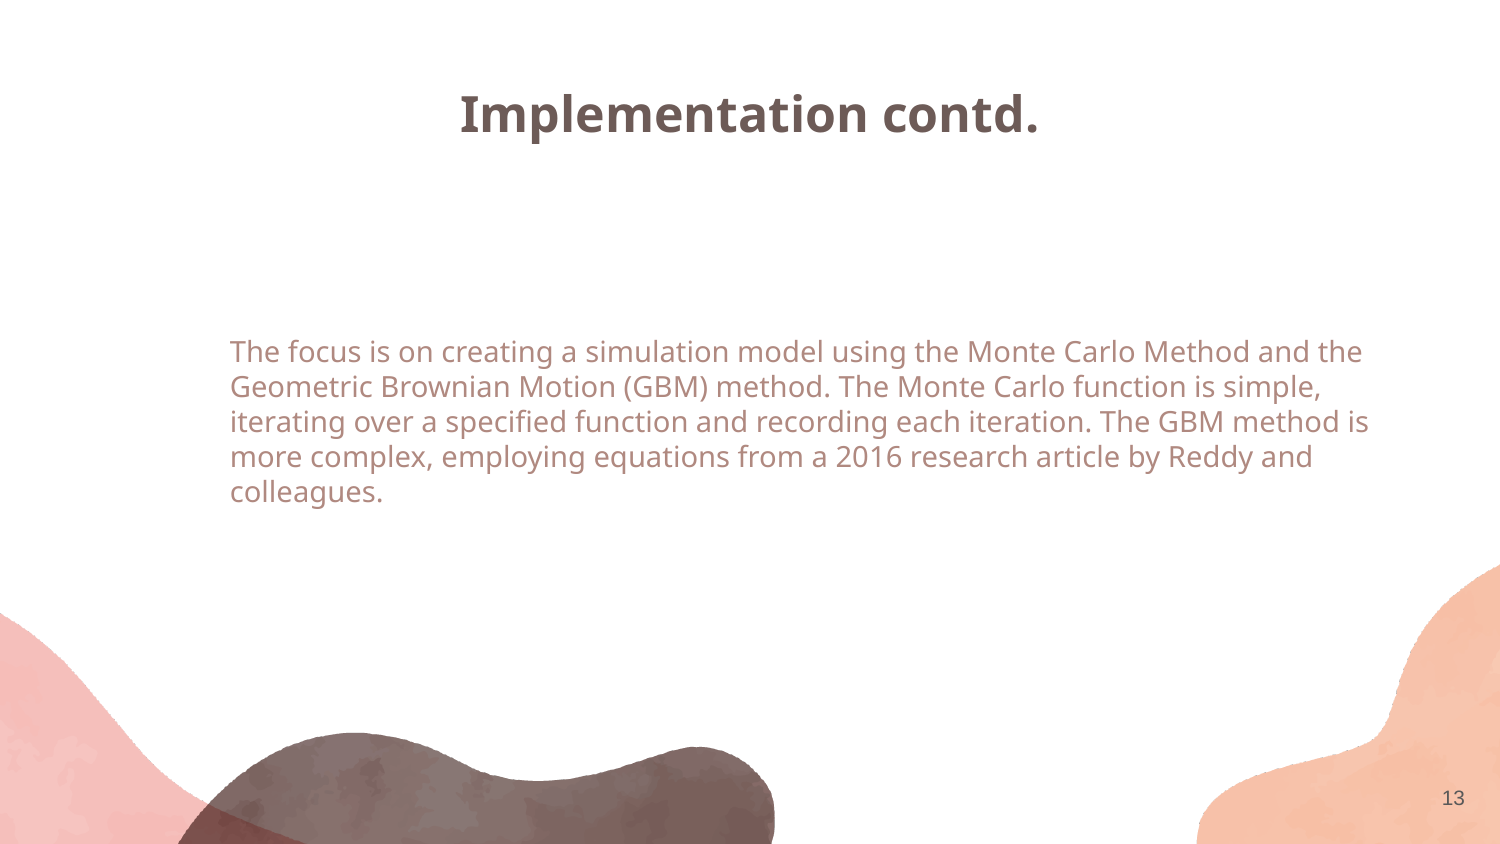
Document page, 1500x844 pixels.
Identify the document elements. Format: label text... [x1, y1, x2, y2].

text_box The focus is on creating a simulation model using the Monte Carlo Method and the Geometric Brownian Motion (GBM) method. The Monte Carlo function is simple, iterating over a specified function and recording each iteration. The GBM method is more complex, employing equations from a 2016 research article by Reddy and colleagues. [214, 318, 1406, 524]
picture [0, 0, 1500, 844]
title Implementation contd. [75, 67, 1425, 162]
slide_number ‹#› [1389, 764, 1480, 830]
